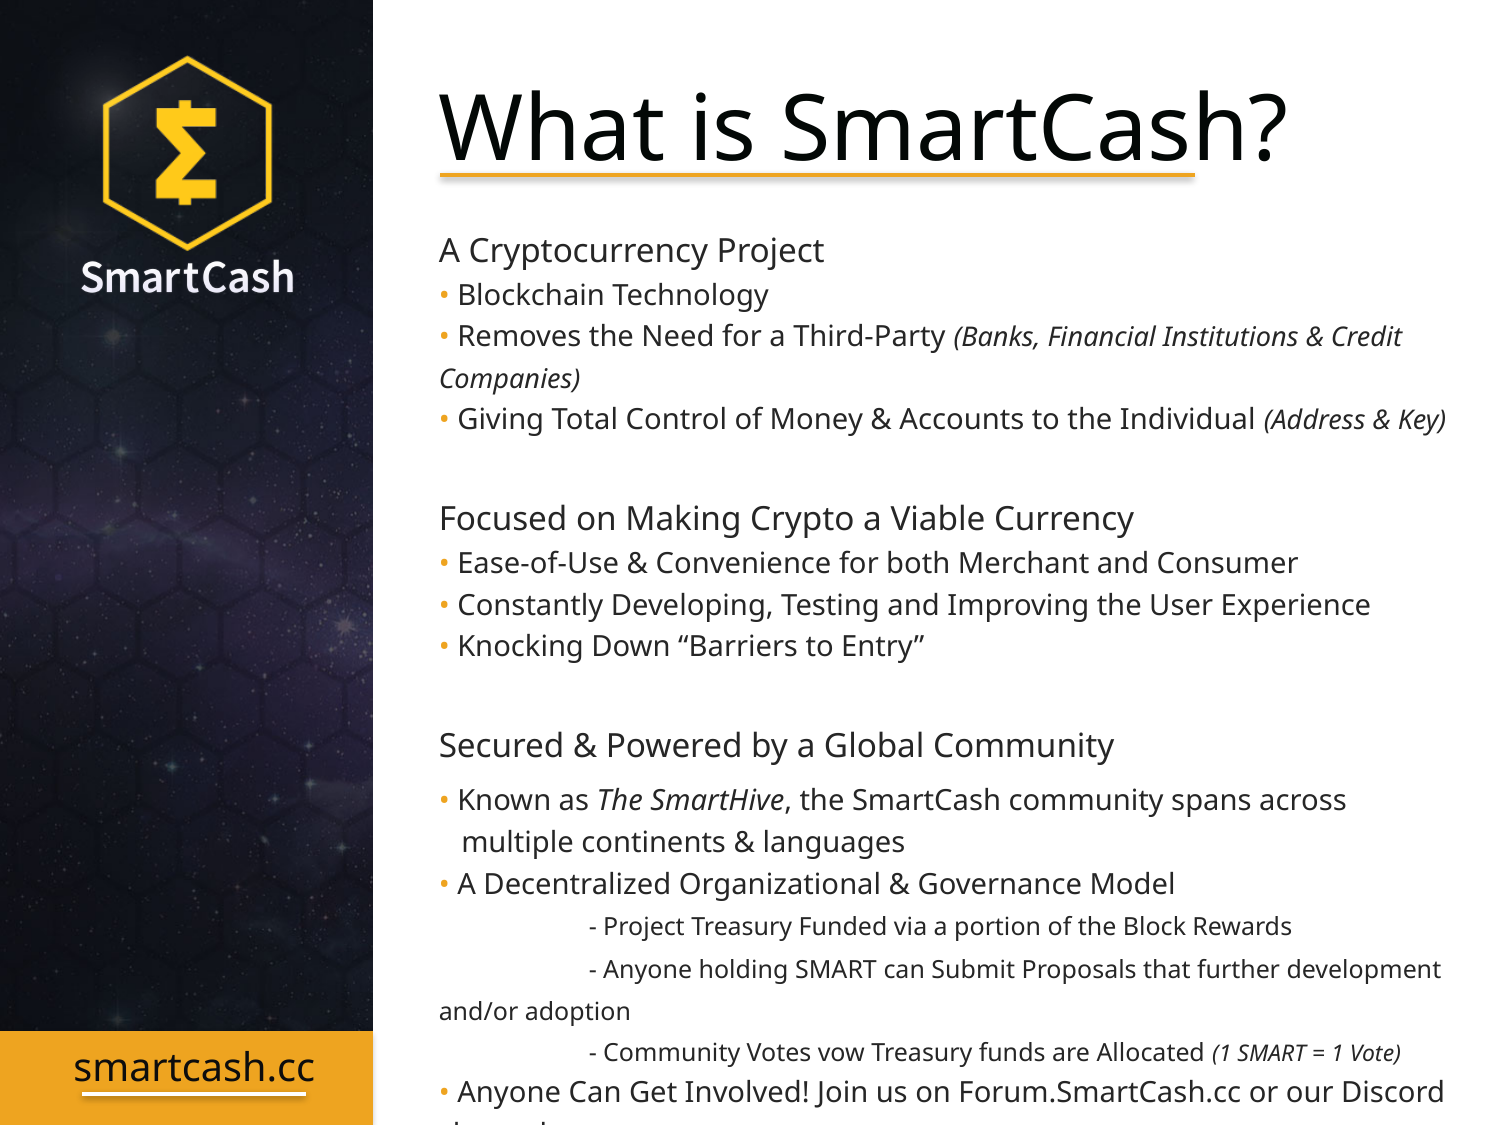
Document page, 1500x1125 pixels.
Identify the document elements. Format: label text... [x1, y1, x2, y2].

picture [0, 0, 373, 1125]
text_box What is SmartCash? [424, 30, 1375, 218]
text_box A Cryptocurrency Project • Blockchain Technology • Removes the Need for a Third-Party (Banks, Financial Institutions & Credit Companies) • Giving Total Control of Money & Accounts to the Individual (Address & Key) Focused on Making Crypto a Viable Currency • Ease-of-Use & Convenience for both Merchant and Consumer • Constantly Developing, Testing and Improving the User Experience • Knocking Down “Barriers to Entry” Secured & Powered by a Global Community • Known as The SmartHive, the SmartCash community spans across multiple continents & languages • A Decentralized Organizational & Governance Model - Project Treasury Funded via a portion of the Block Rewards - Anyone holding SMART can Submit Proposals that further development and/or adoption - Community Votes vow Treasury funds are Allocated (1 SMART = 1 Vote) • Anyone Can Get Involved! Join us on Forum.SmartCash.cc or our Discord channel [423, 219, 1462, 1125]
